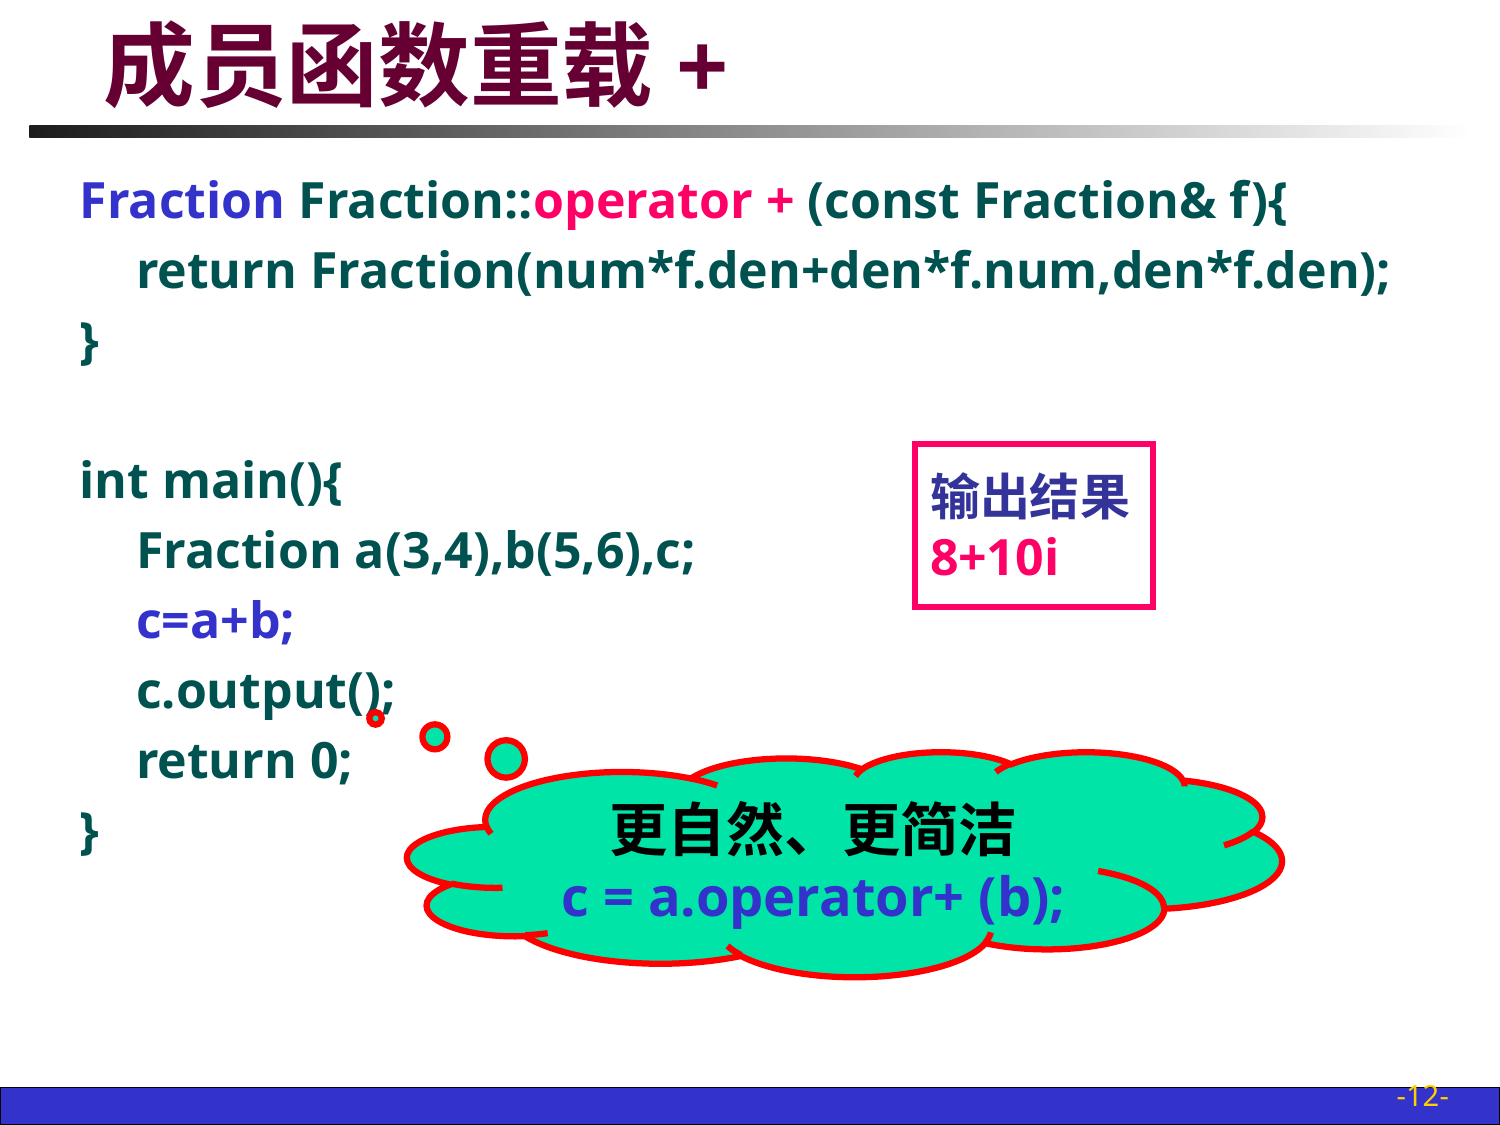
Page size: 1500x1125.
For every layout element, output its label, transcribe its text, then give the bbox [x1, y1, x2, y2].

list Fraction Fraction::operator + (const Fraction& f){ return Fraction(num*f.den+den*f.num,den*f.den); } int main(){ Fraction a(3,4),b(5,6),c; c=a+b; c.output(); return 0; } [64, 160, 1436, 1012]
title 成员函数重载+ [88, 18, 1398, 126]
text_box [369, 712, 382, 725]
text_box 更自然、更简洁 c = a.operator+ (b); [422, 724, 448, 750]
text_box 输出结果 8+10i [915, 444, 1153, 607]
text_box 更自然、更简洁 c = a.operator+ (b); [406, 752, 1283, 978]
text_box 更自然、更简洁 c = a.operator+ (b); [487, 740, 525, 778]
slide_number -12- [1151, 1074, 1465, 1125]
